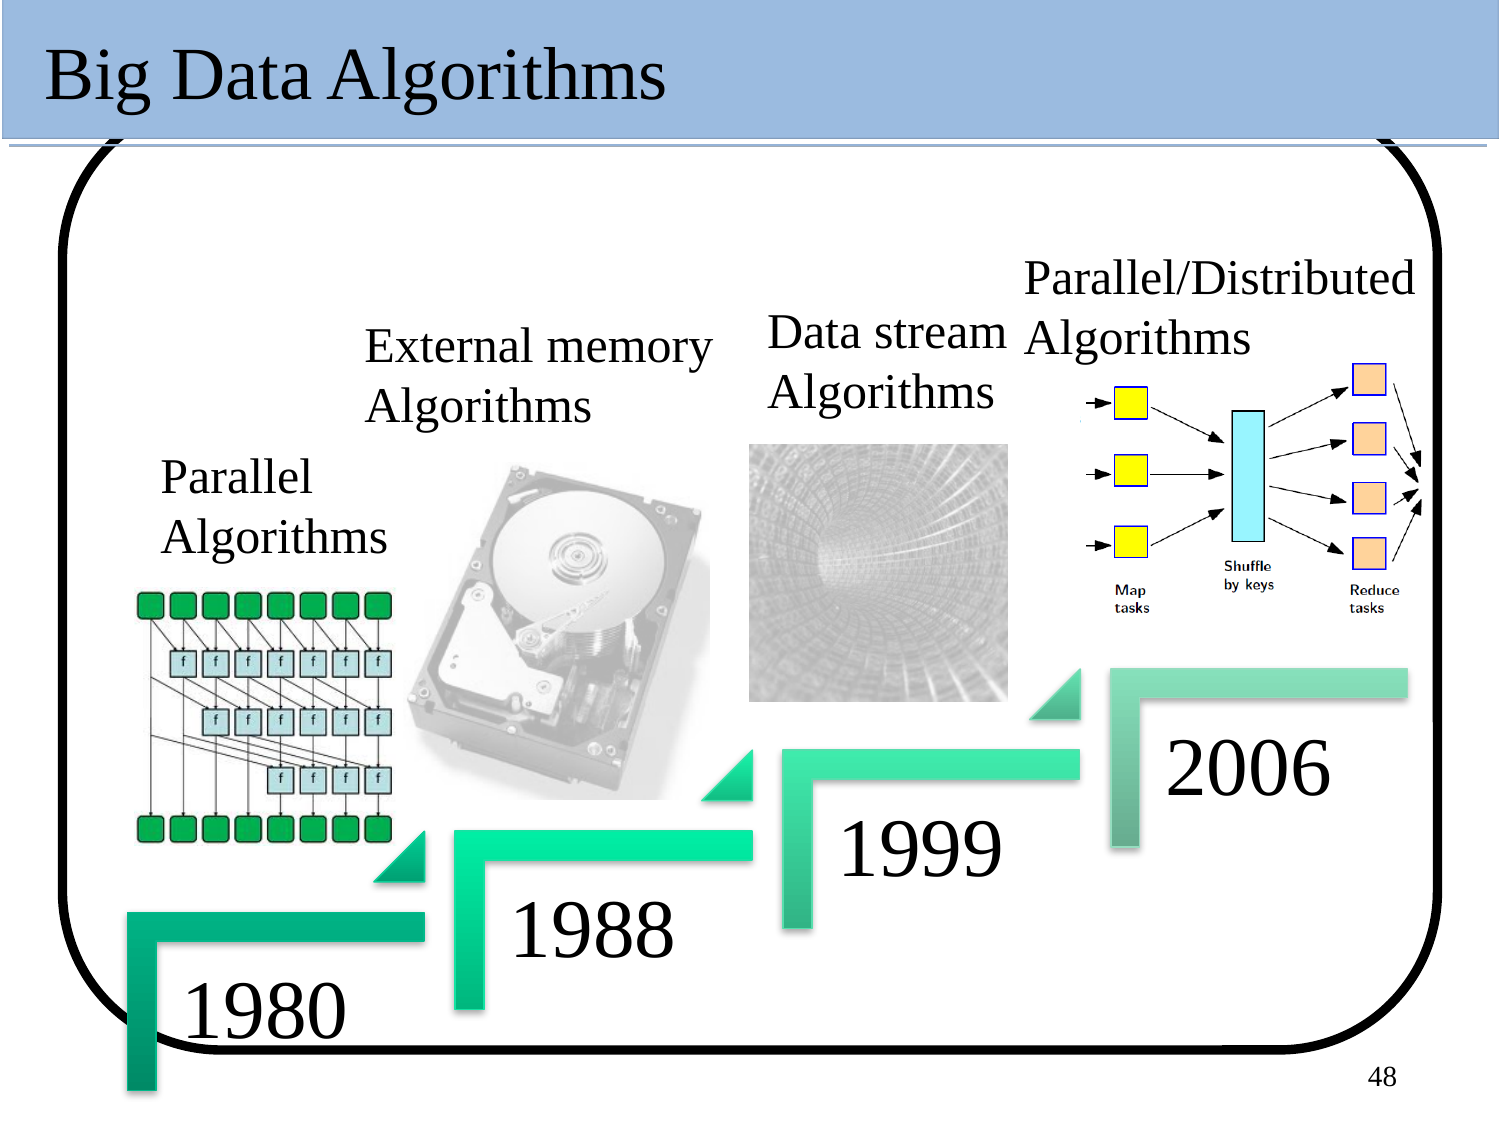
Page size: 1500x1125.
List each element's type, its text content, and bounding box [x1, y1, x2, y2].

picture [0, 0, 1500, 147]
text_box Parallel/Distributed Algorithms [1008, 236, 1432, 372]
picture [1080, 358, 1425, 620]
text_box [52, 668, 1483, 1125]
picture [134, 587, 400, 846]
text_box Data stream Algorithms [752, 290, 1023, 426]
picture [748, 444, 1008, 702]
picture [402, 462, 710, 668]
text_box External memory Algorithms [349, 305, 729, 440]
text_box Parallel Algorithms [145, 436, 404, 572]
